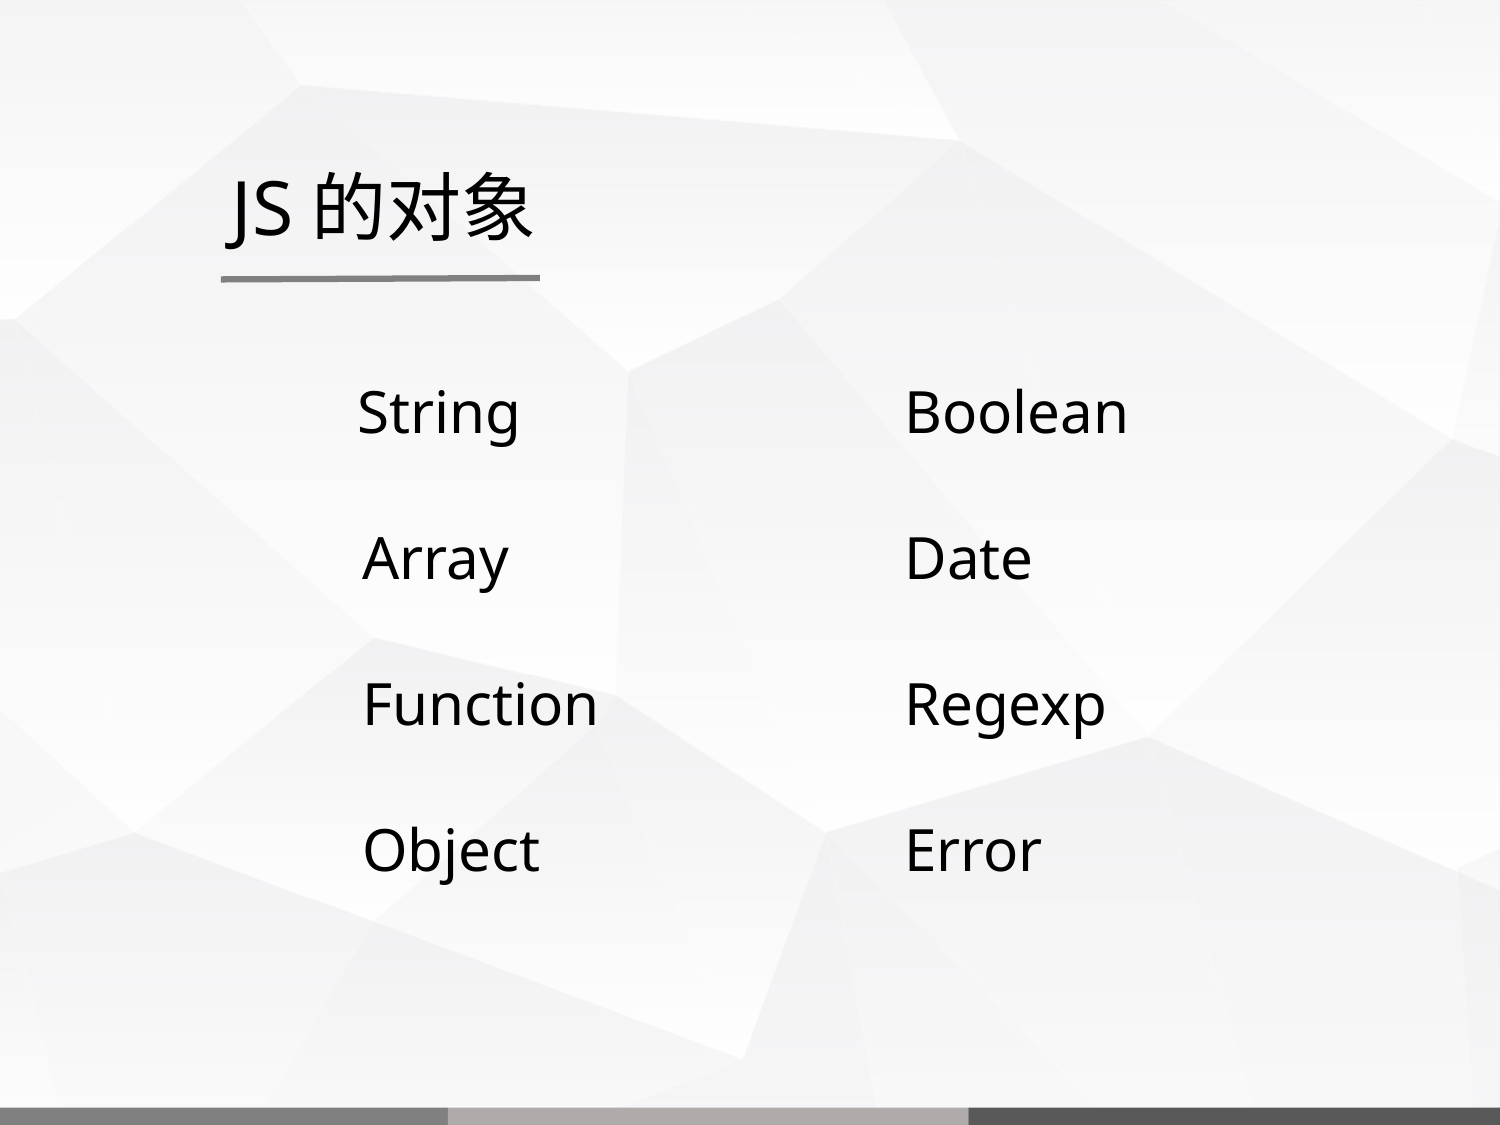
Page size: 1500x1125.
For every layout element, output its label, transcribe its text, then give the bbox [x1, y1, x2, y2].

text_box String [342, 368, 654, 453]
text_box JS的对象 [216, 153, 724, 258]
text_box Boolean [889, 368, 1213, 453]
text_box Function [347, 659, 689, 745]
text_box Object [347, 805, 568, 891]
text_box Error [889, 805, 1220, 891]
text_box Date [889, 513, 1138, 599]
picture [0, 0, 1500, 1107]
text_box Regexp [889, 659, 1162, 745]
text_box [0, 1107, 1500, 1125]
text_box Array [347, 513, 649, 599]
